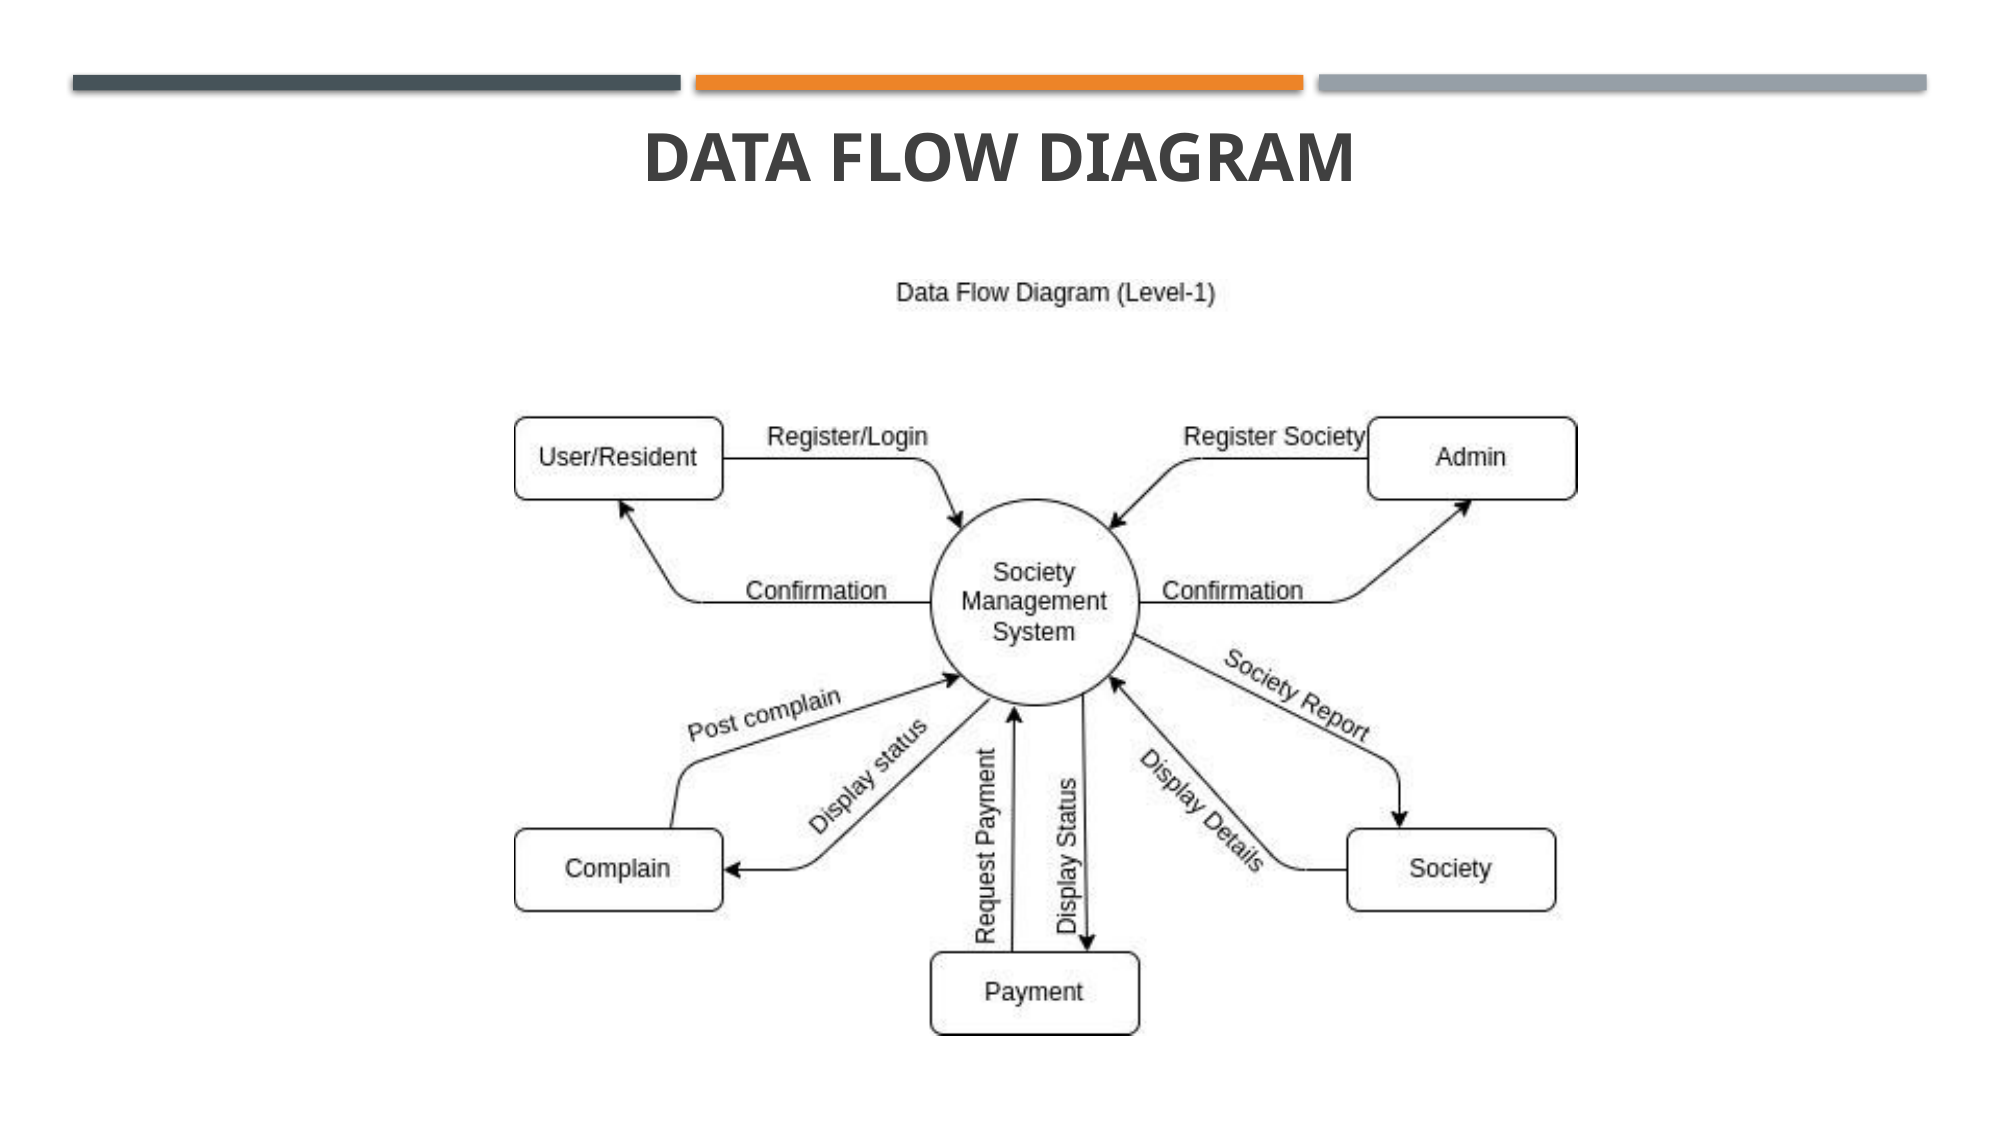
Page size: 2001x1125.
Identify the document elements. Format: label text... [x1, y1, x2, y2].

picture [514, 278, 1578, 1036]
title Data flow diagram [95, 101, 1905, 203]
